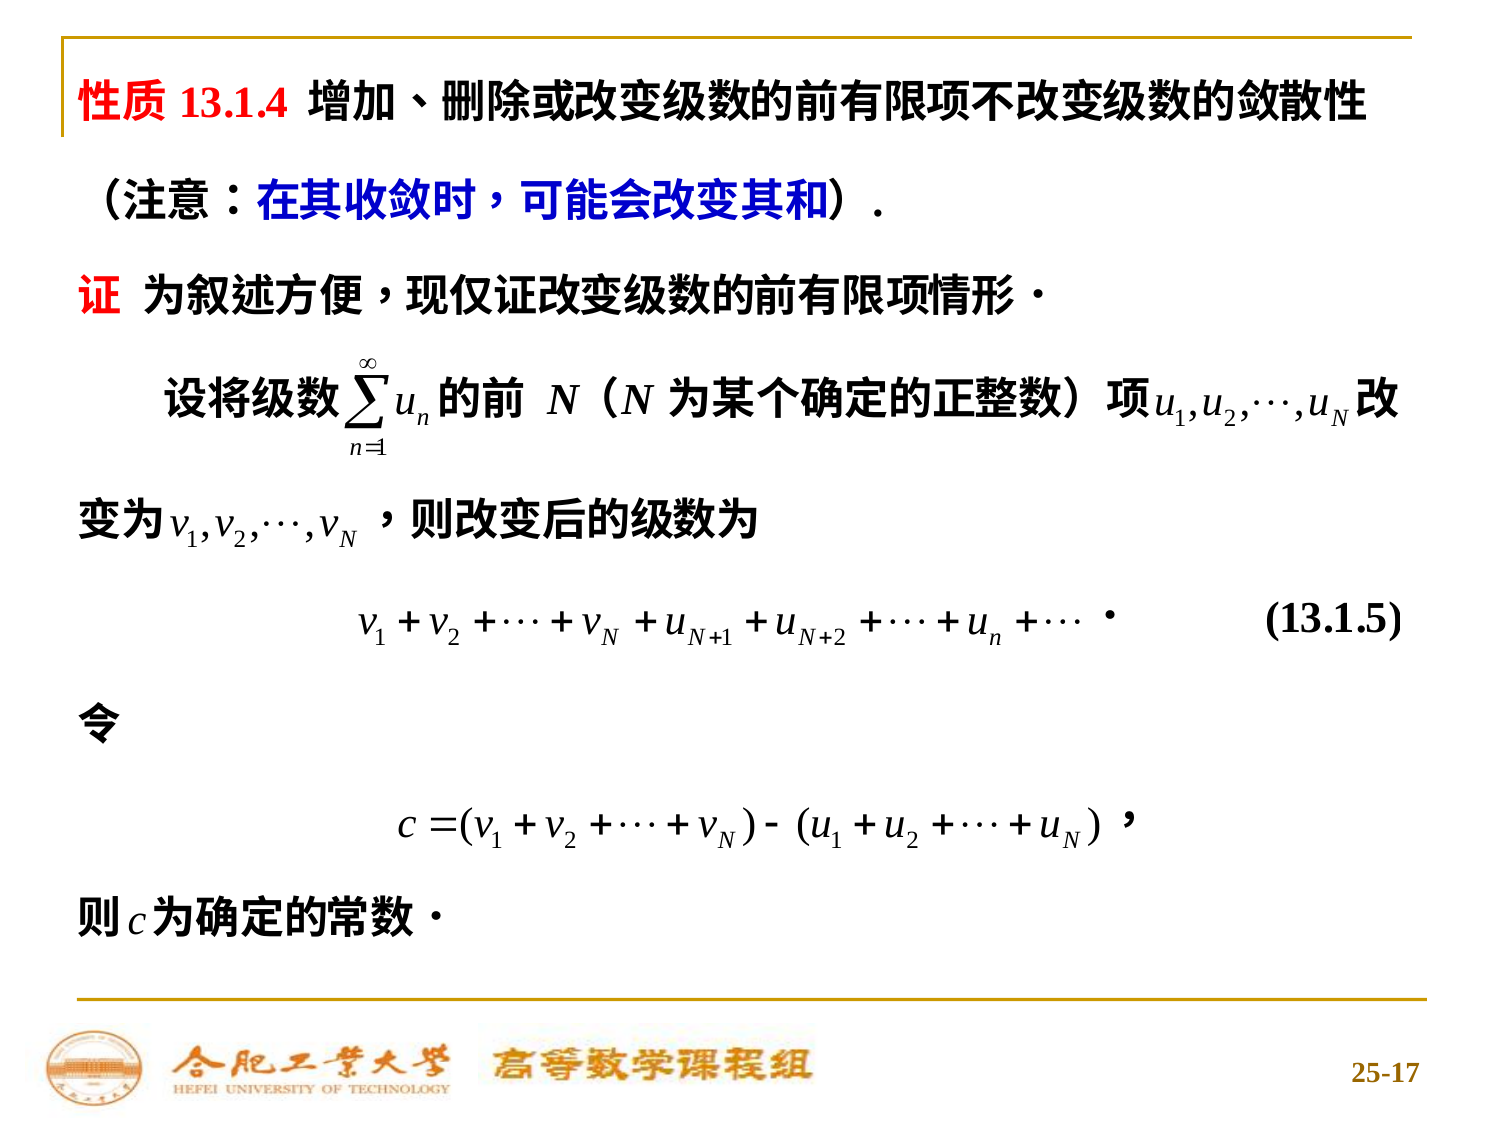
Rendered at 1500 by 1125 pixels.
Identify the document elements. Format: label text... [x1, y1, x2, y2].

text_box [77, 248, 1400, 329]
picture [478, 1023, 821, 1096]
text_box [77, 54, 1415, 257]
picture [25, 1023, 457, 1118]
slide_number 25-17 [1084, 1020, 1436, 1097]
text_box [77, 677, 1400, 988]
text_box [77, 330, 1400, 676]
